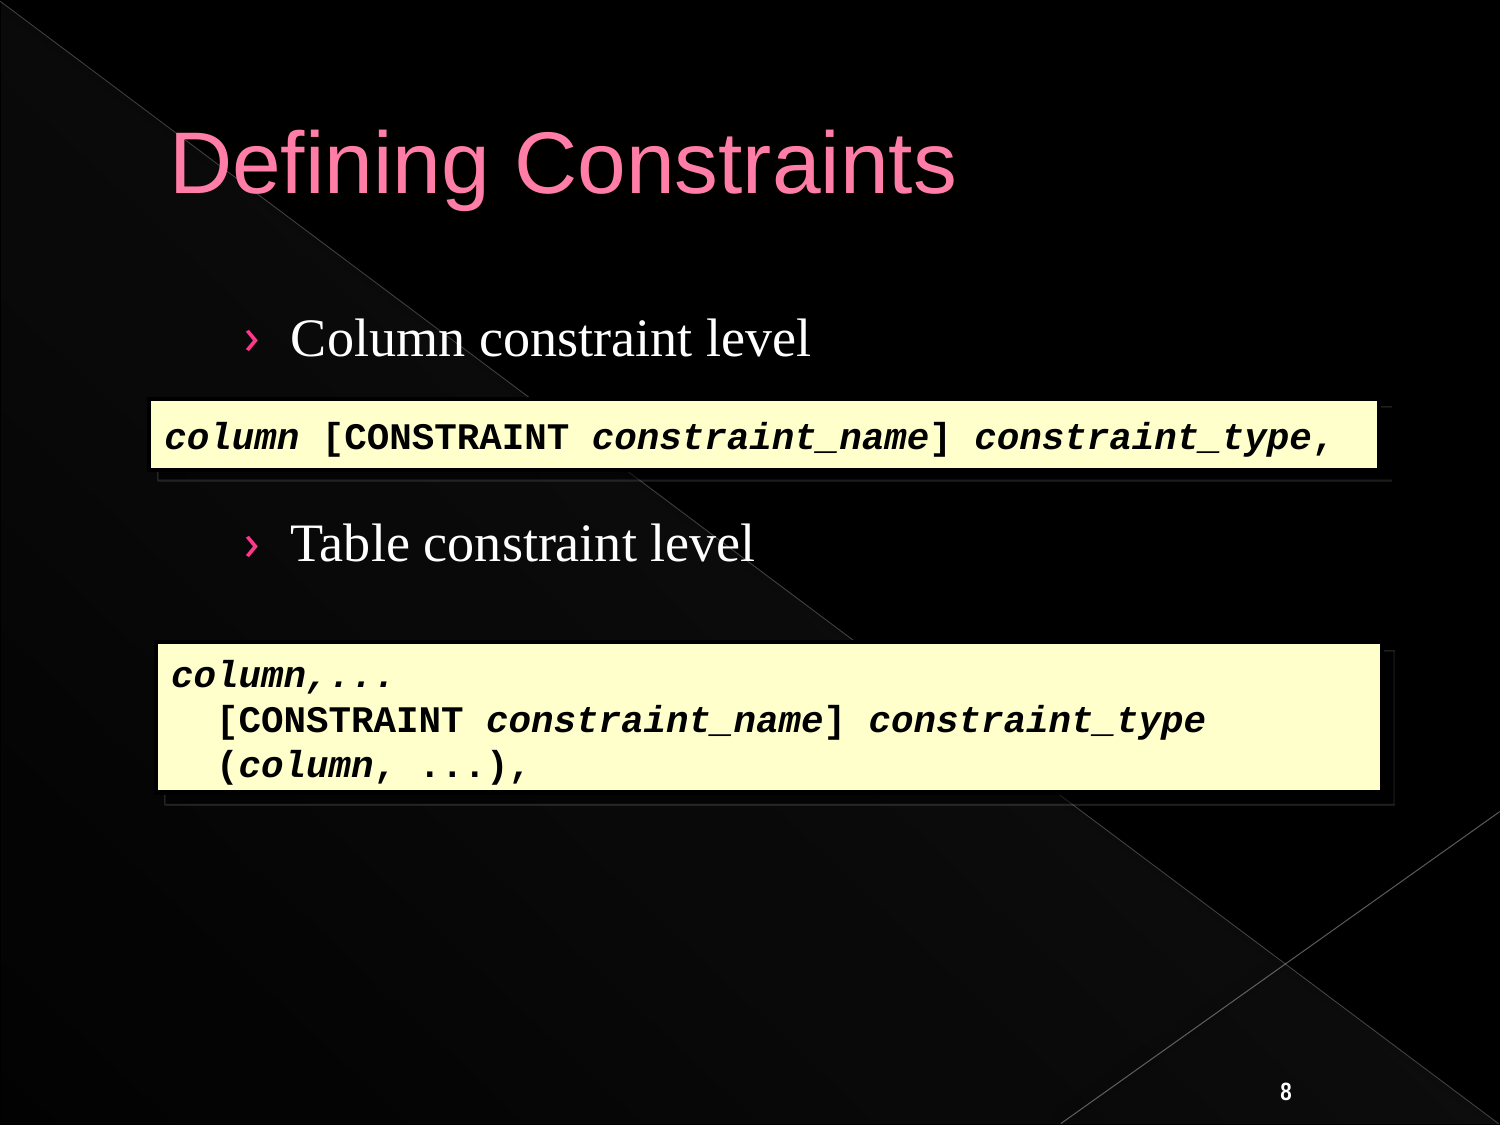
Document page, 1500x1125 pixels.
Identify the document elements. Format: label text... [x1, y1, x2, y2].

slide_number 8 [1245, 1063, 1328, 1113]
list Column constraint level Table constraint level [141, 294, 1353, 601]
text_box column [CONSTRAINT constraint_name] constraint_type, [149, 398, 1379, 470]
title Defining Constraints [75, 43, 1425, 274]
text_box column,... [CONSTRAINT constraint_name] constraint_type (column, ...), [155, 642, 1382, 793]
